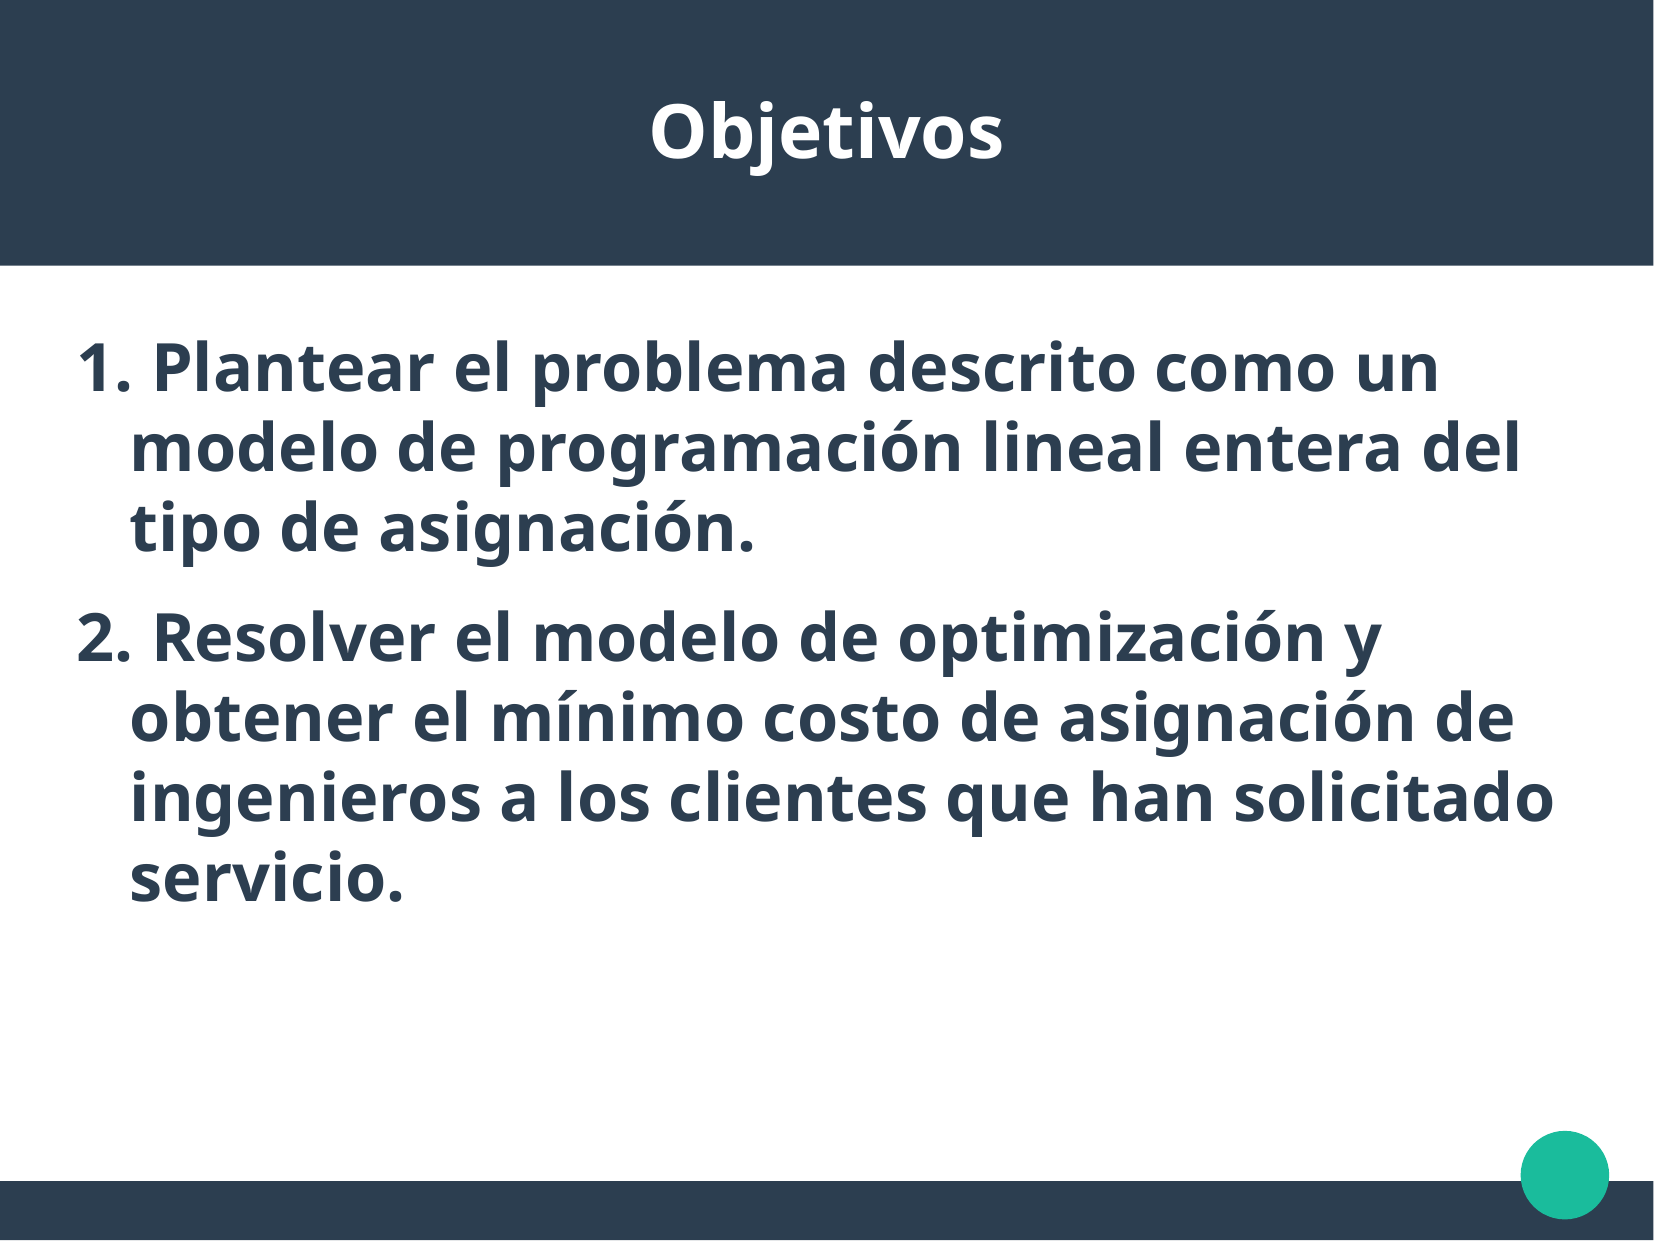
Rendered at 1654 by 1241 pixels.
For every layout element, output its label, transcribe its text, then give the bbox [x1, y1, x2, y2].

text_box Objetivos [58, 49, 1595, 207]
text_box Plantear el problema descrito como un modelo de programación lineal entera del tipo de asignación. Resolver el modelo de optimización y obtener el mínimo costo de asignación de ingenieros a los clientes que han solicitado servicio. [58, 324, 1595, 1152]
